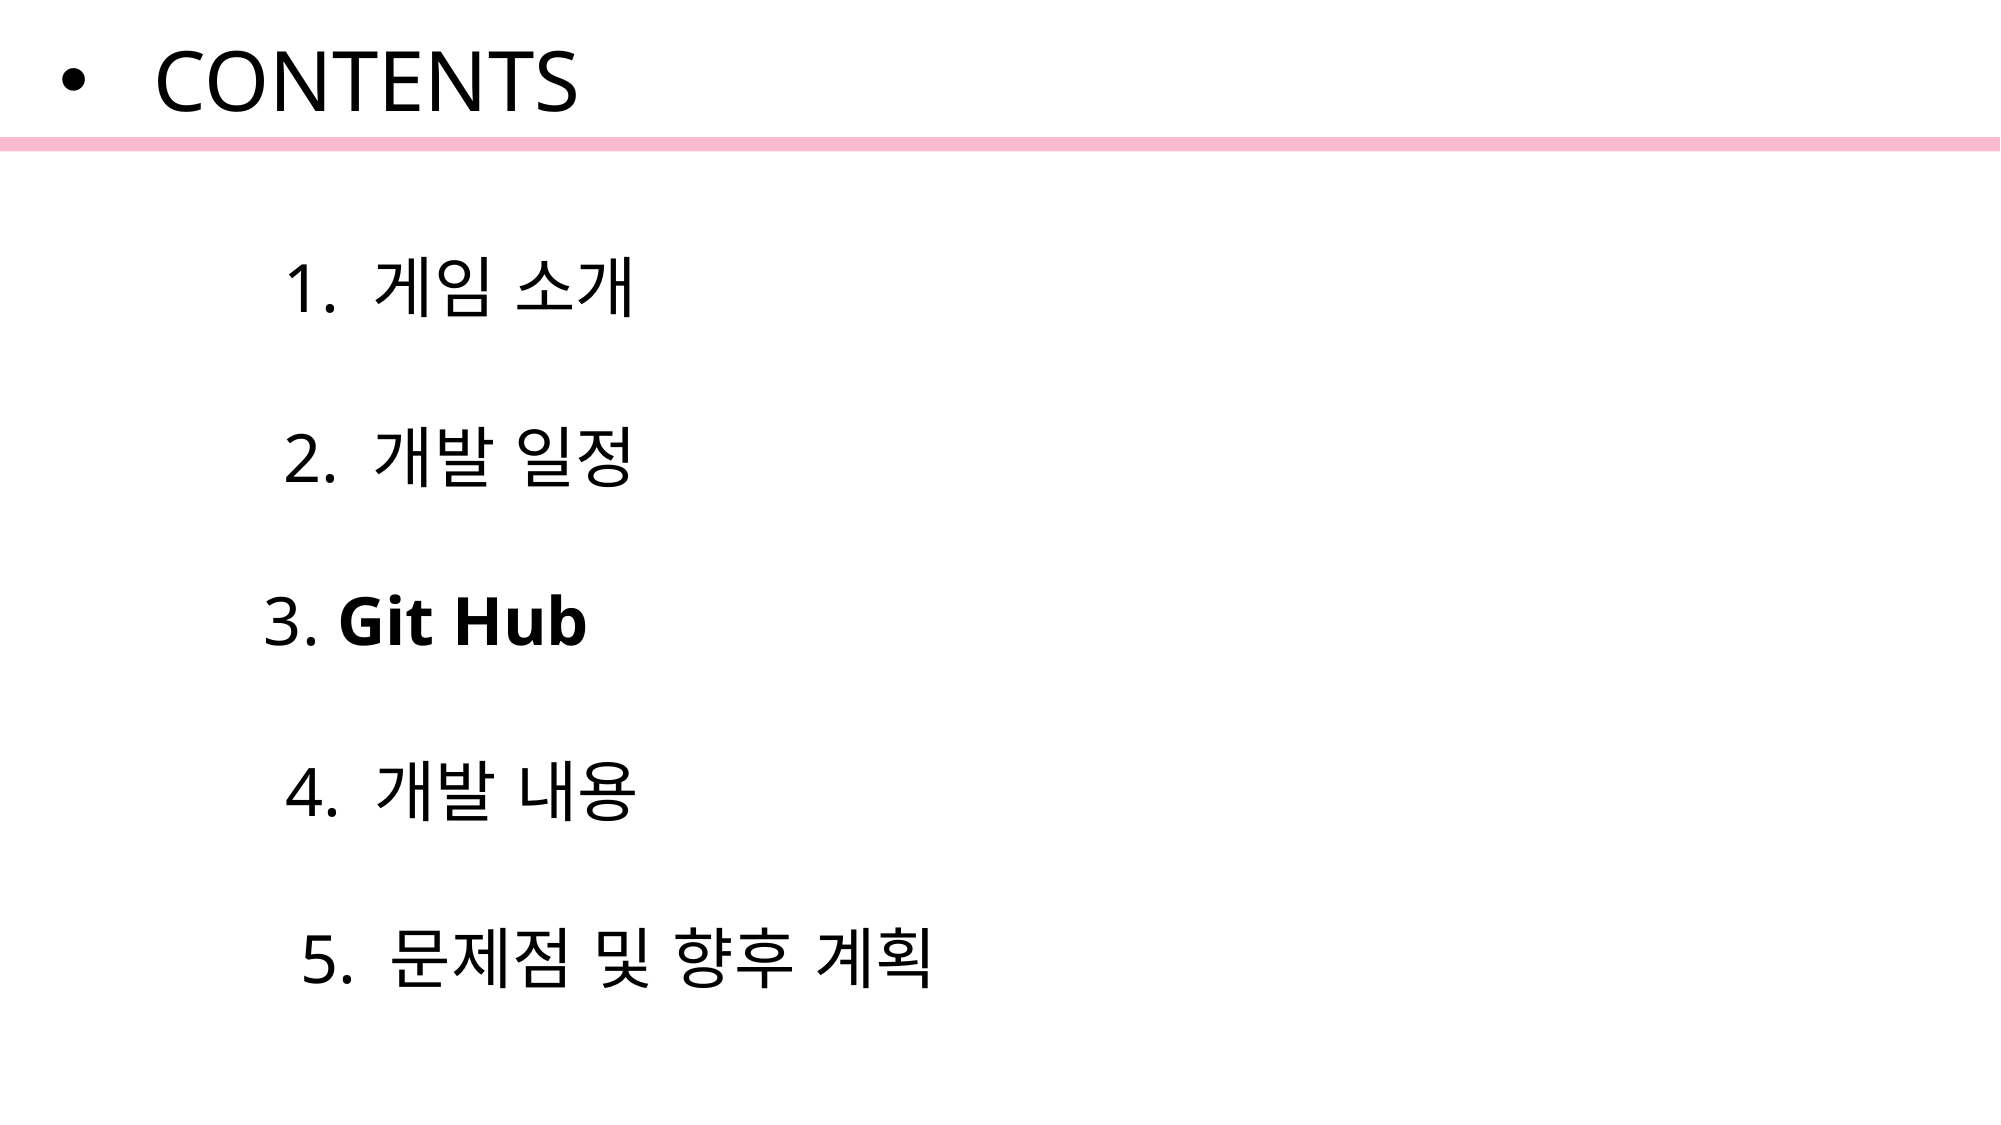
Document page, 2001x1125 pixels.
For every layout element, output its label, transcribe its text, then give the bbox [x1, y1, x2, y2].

text_box 5. 문제점 및 향후 계획 [285, 909, 972, 1005]
text_box 1. 게임 소개 [268, 238, 653, 334]
text_box CONTENTS [44, 21, 596, 136]
text_box 4. 개발 내용 [270, 741, 674, 917]
text_box 3. Git Hub [249, 571, 604, 667]
text_box 2. 개발 일정 [268, 408, 653, 504]
text_box [0, 137, 2000, 152]
